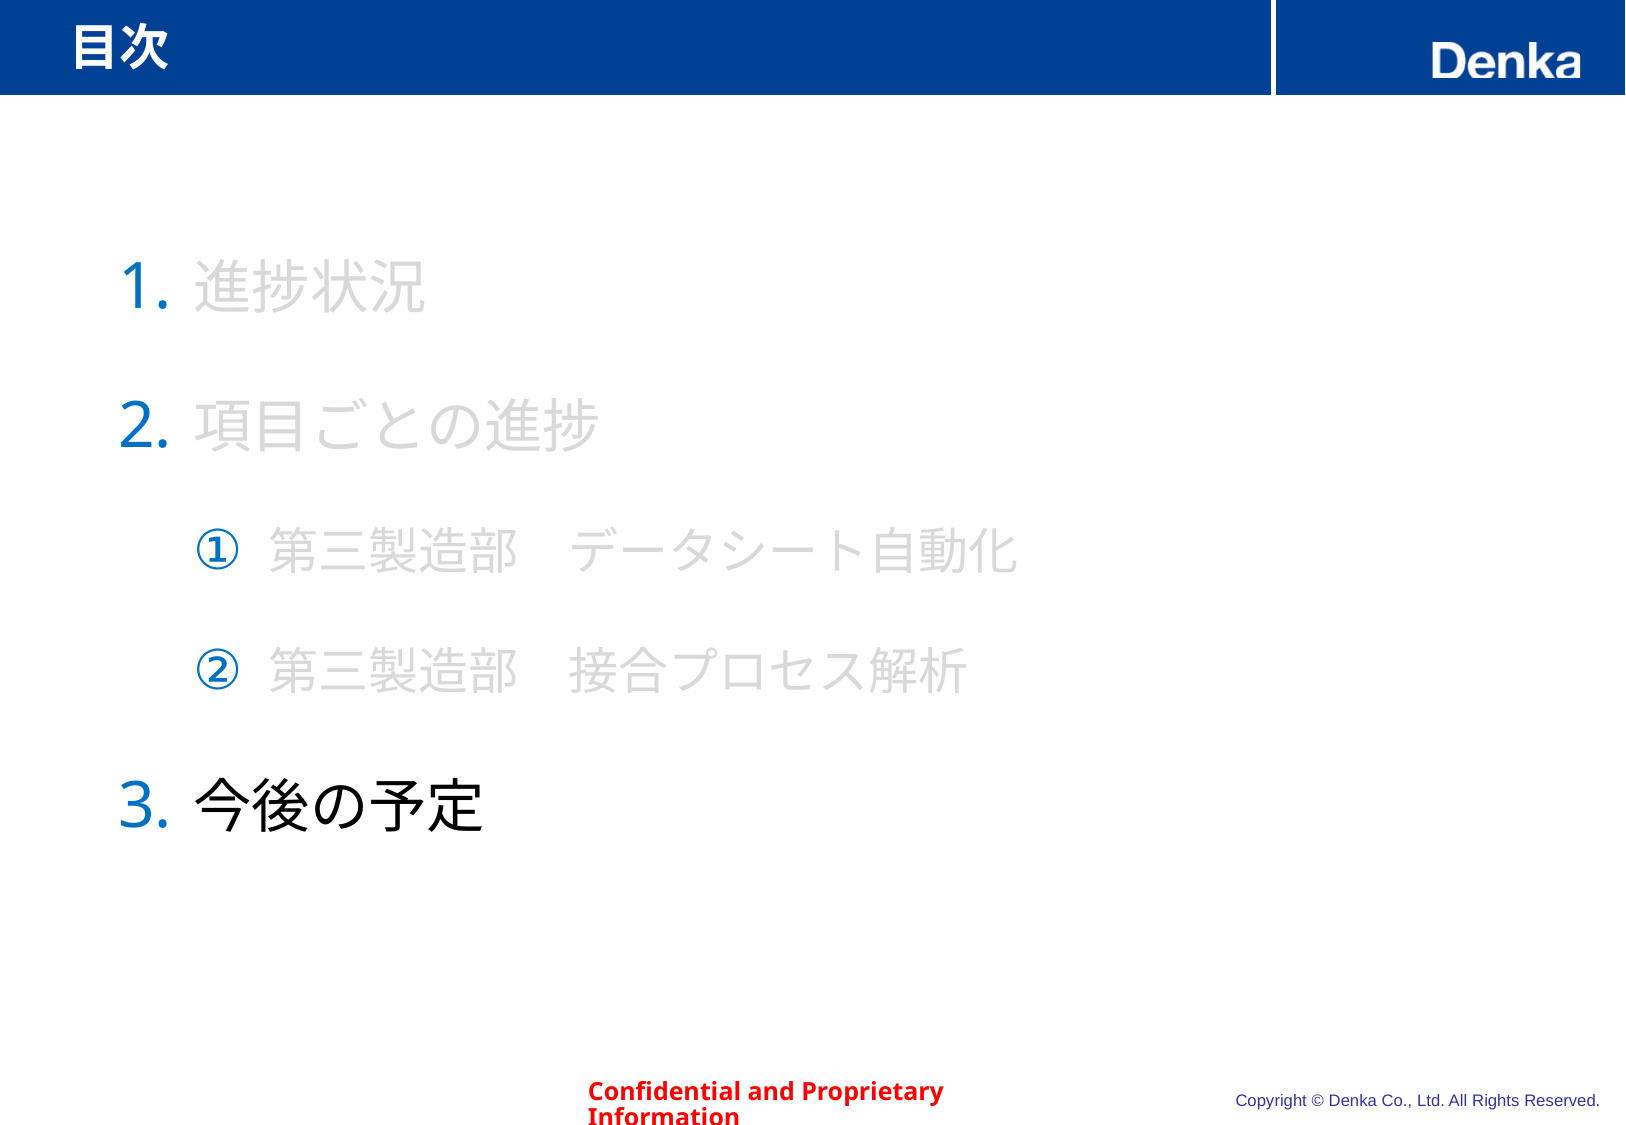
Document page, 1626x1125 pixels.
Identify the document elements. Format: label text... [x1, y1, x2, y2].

text_box 進捗状況 項目ごとの進捗 第三製造部 データシート自動化 第三製造部 接合プロセス解析 今後の予定 [104, 172, 1520, 847]
title 目次 [54, 0, 1165, 95]
